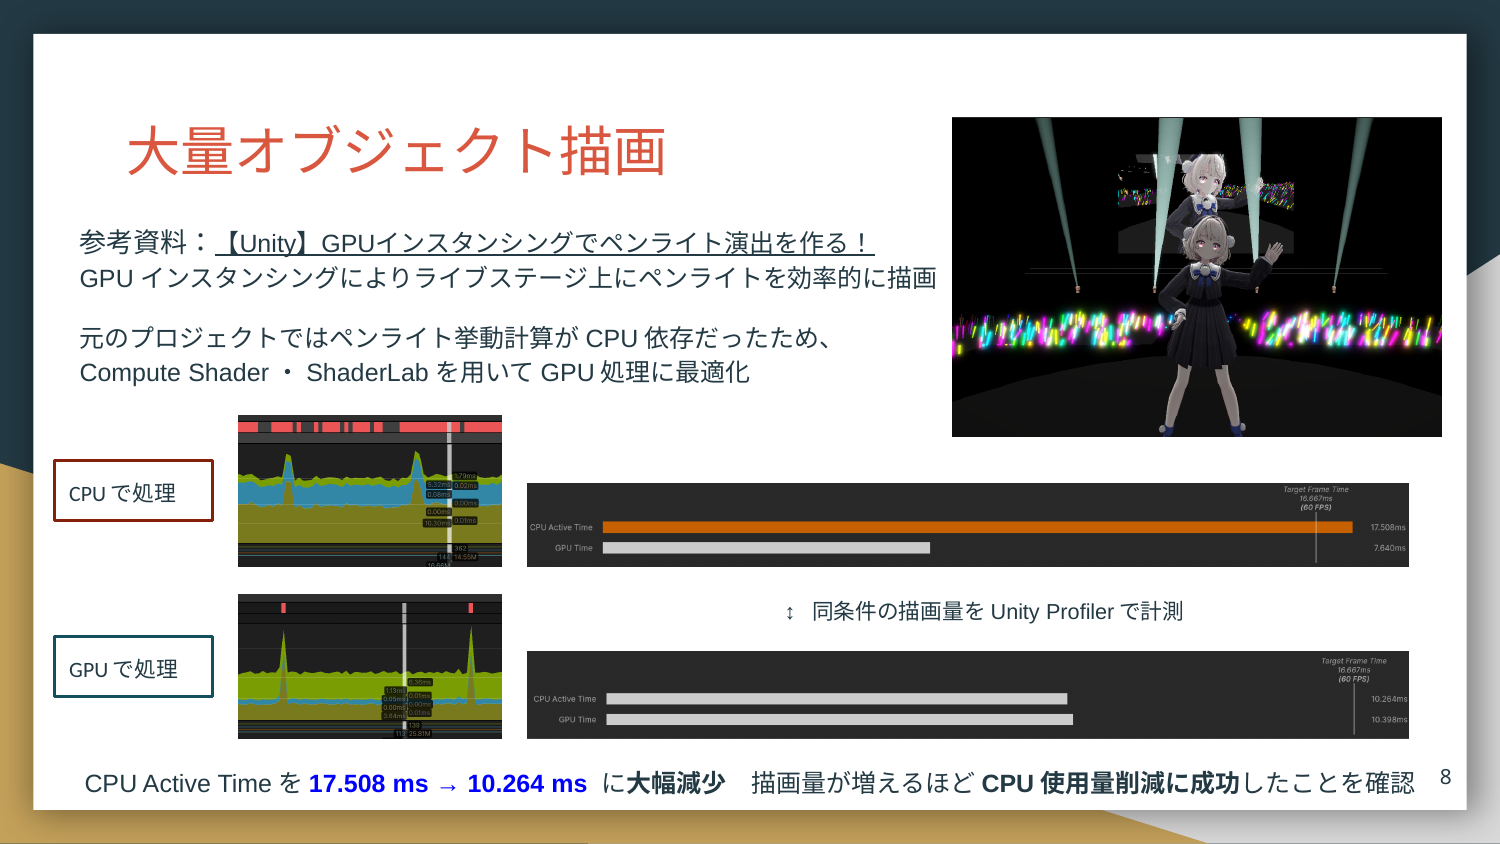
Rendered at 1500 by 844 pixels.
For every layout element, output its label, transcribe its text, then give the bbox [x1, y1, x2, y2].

picture [238, 415, 502, 567]
list 参考資料：【Unity】GPUインスタンシングでペンライト演出を作る！ GPUインスタンシングによりライブステージ上にペンライトを効率的に描画 元のプロジェクトではペンライト挙動計算がCPU依存だったため、 Compute Shader・ShaderLabを用いてGPU処理に最適化 [64, 205, 947, 410]
list ↕ 同条件の描画量をUnity Profilerで計測 [758, 578, 1211, 640]
picture [238, 594, 502, 739]
slide_number ‹#› [1376, 745, 1467, 810]
picture [526, 482, 1409, 567]
list GPUで処理 [54, 636, 213, 697]
title 大量オブジェクト描画 [111, 102, 1343, 201]
list CPUで処理 [54, 460, 213, 521]
picture [526, 651, 1409, 739]
picture [952, 117, 1443, 437]
list CPU Active Timeを17.508 ms → 10.264 ms に大幅減少 描画量が増えるほどCPU使用量削減に成功したことを確認 [58, 748, 1442, 821]
